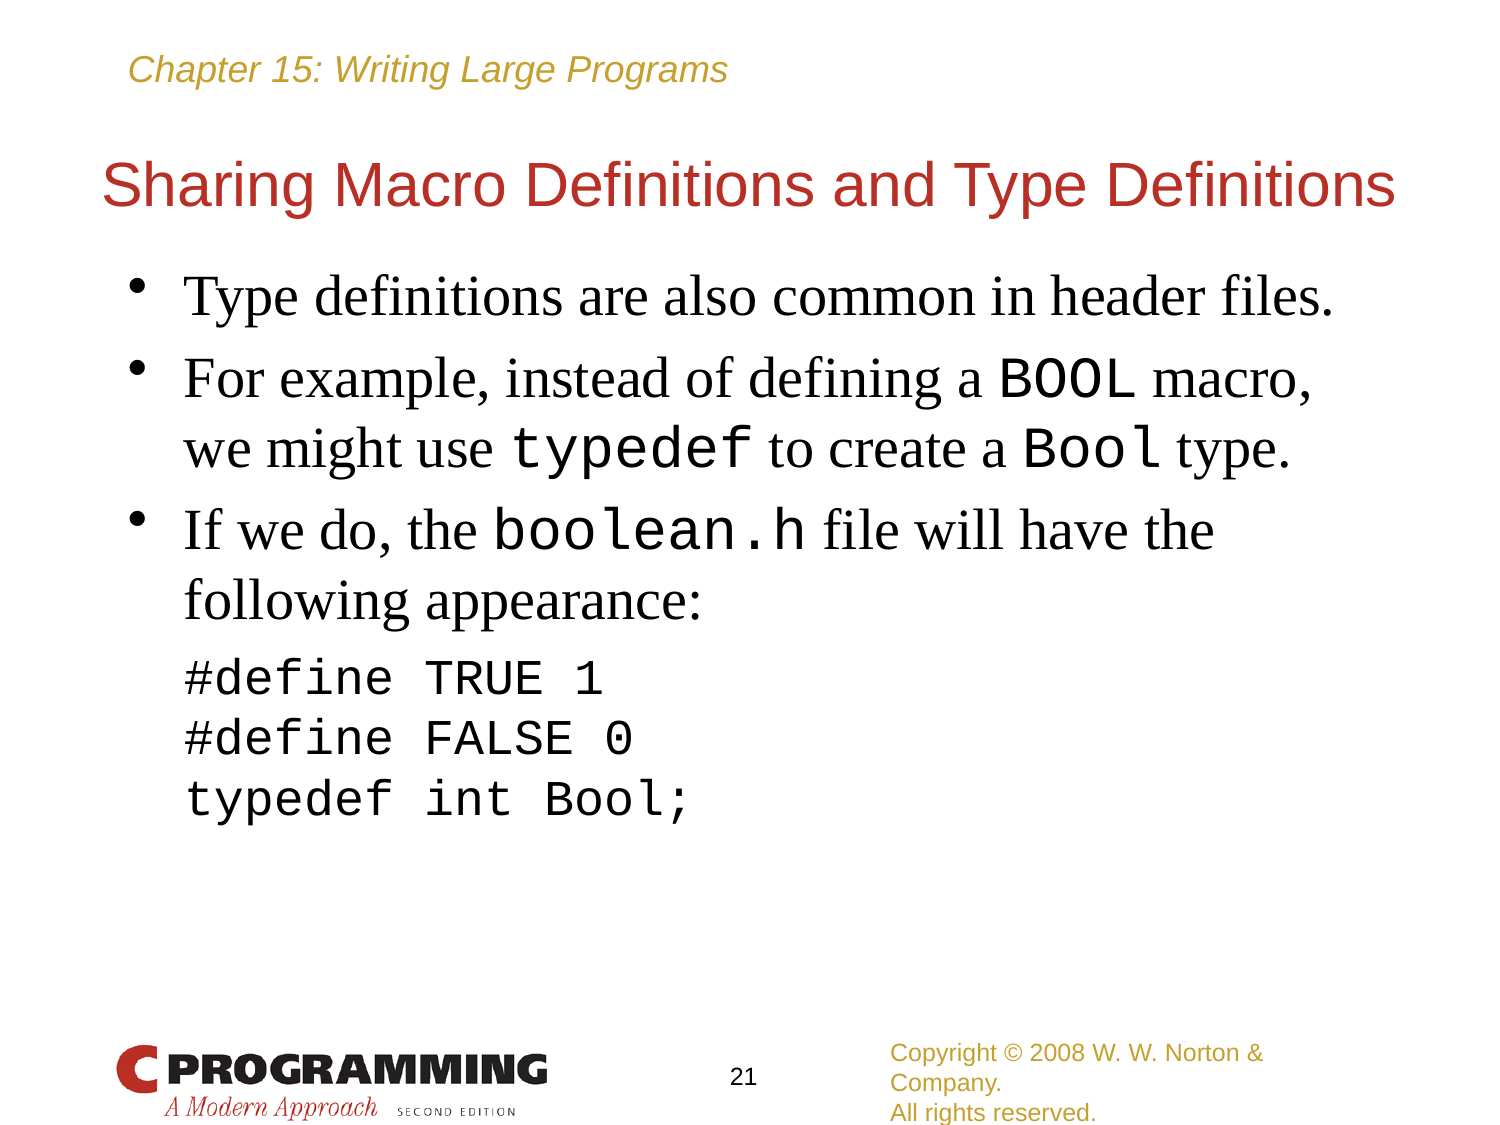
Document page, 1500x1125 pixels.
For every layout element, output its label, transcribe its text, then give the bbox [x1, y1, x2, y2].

footer Copyright © 2008 W. W. Norton & Company. All rights reserved. [874, 1043, 1388, 1119]
list Type definitions are also common in header files. For example, instead of defining a BOOL macro, we might use typedef to create a Bool type. If we do, the boolean.h file will have the following appearance: #define TRUE 1 #define FALSE 0 typedef int Bool; [112, 249, 1388, 1038]
picture [112, 1041, 550, 1123]
title Sharing Macro Definitions and Type Definitions [75, 125, 1425, 238]
slide_number 21 [687, 1049, 801, 1101]
